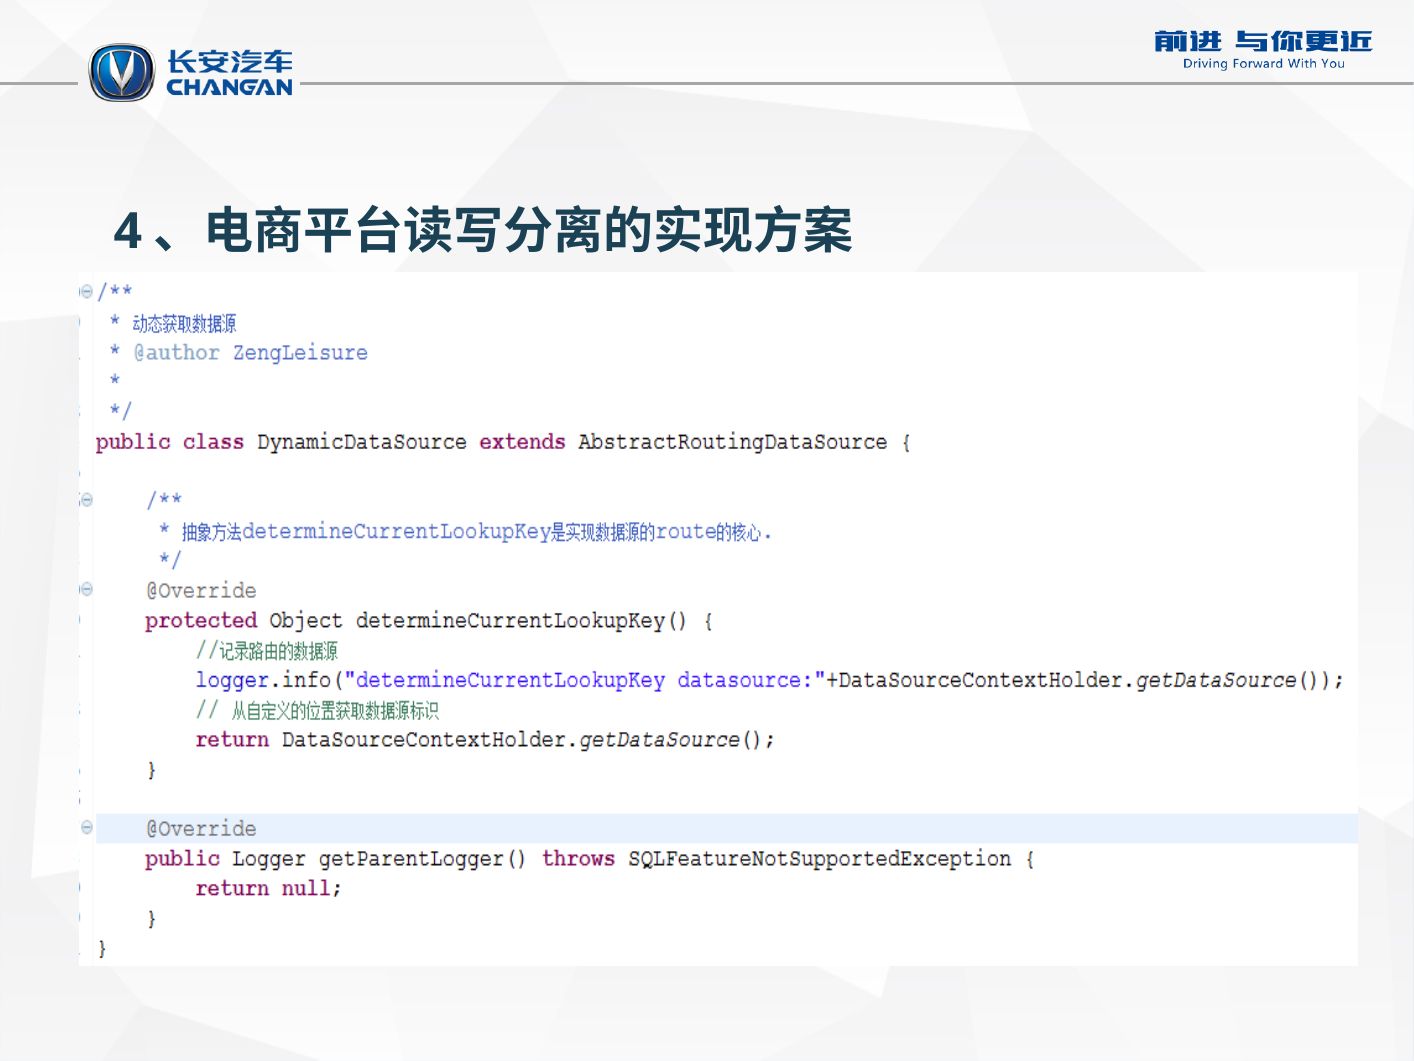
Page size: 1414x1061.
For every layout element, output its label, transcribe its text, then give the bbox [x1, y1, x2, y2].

picture [0, 0, 1414, 1061]
text_box 4、电商平台读写分离的实现方案 [98, 148, 908, 266]
